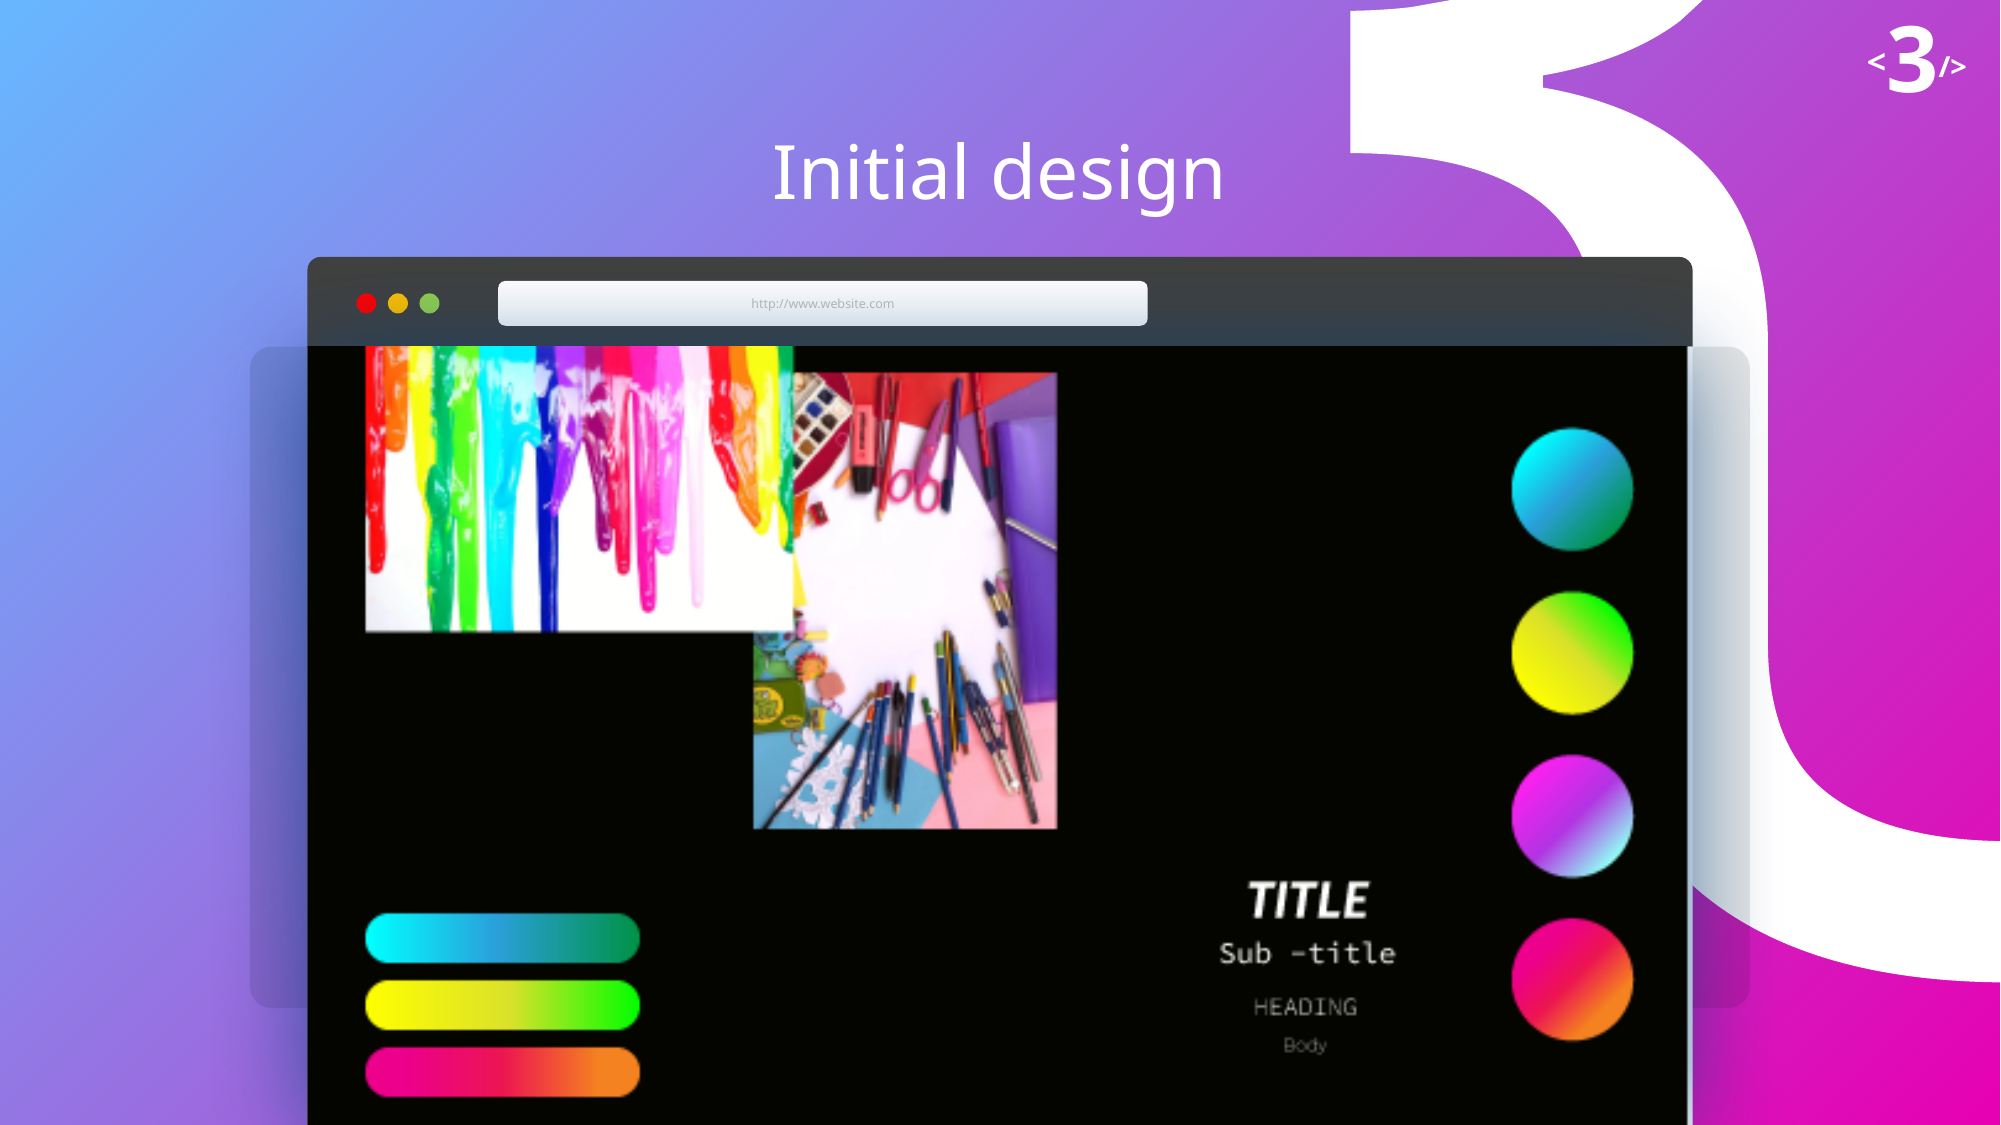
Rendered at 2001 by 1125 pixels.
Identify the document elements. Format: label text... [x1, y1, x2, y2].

text_box [1349, 0, 2000, 984]
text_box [307, 256, 1693, 346]
text_box Initial design [369, 116, 1631, 222]
picture [307, 346, 1693, 1125]
